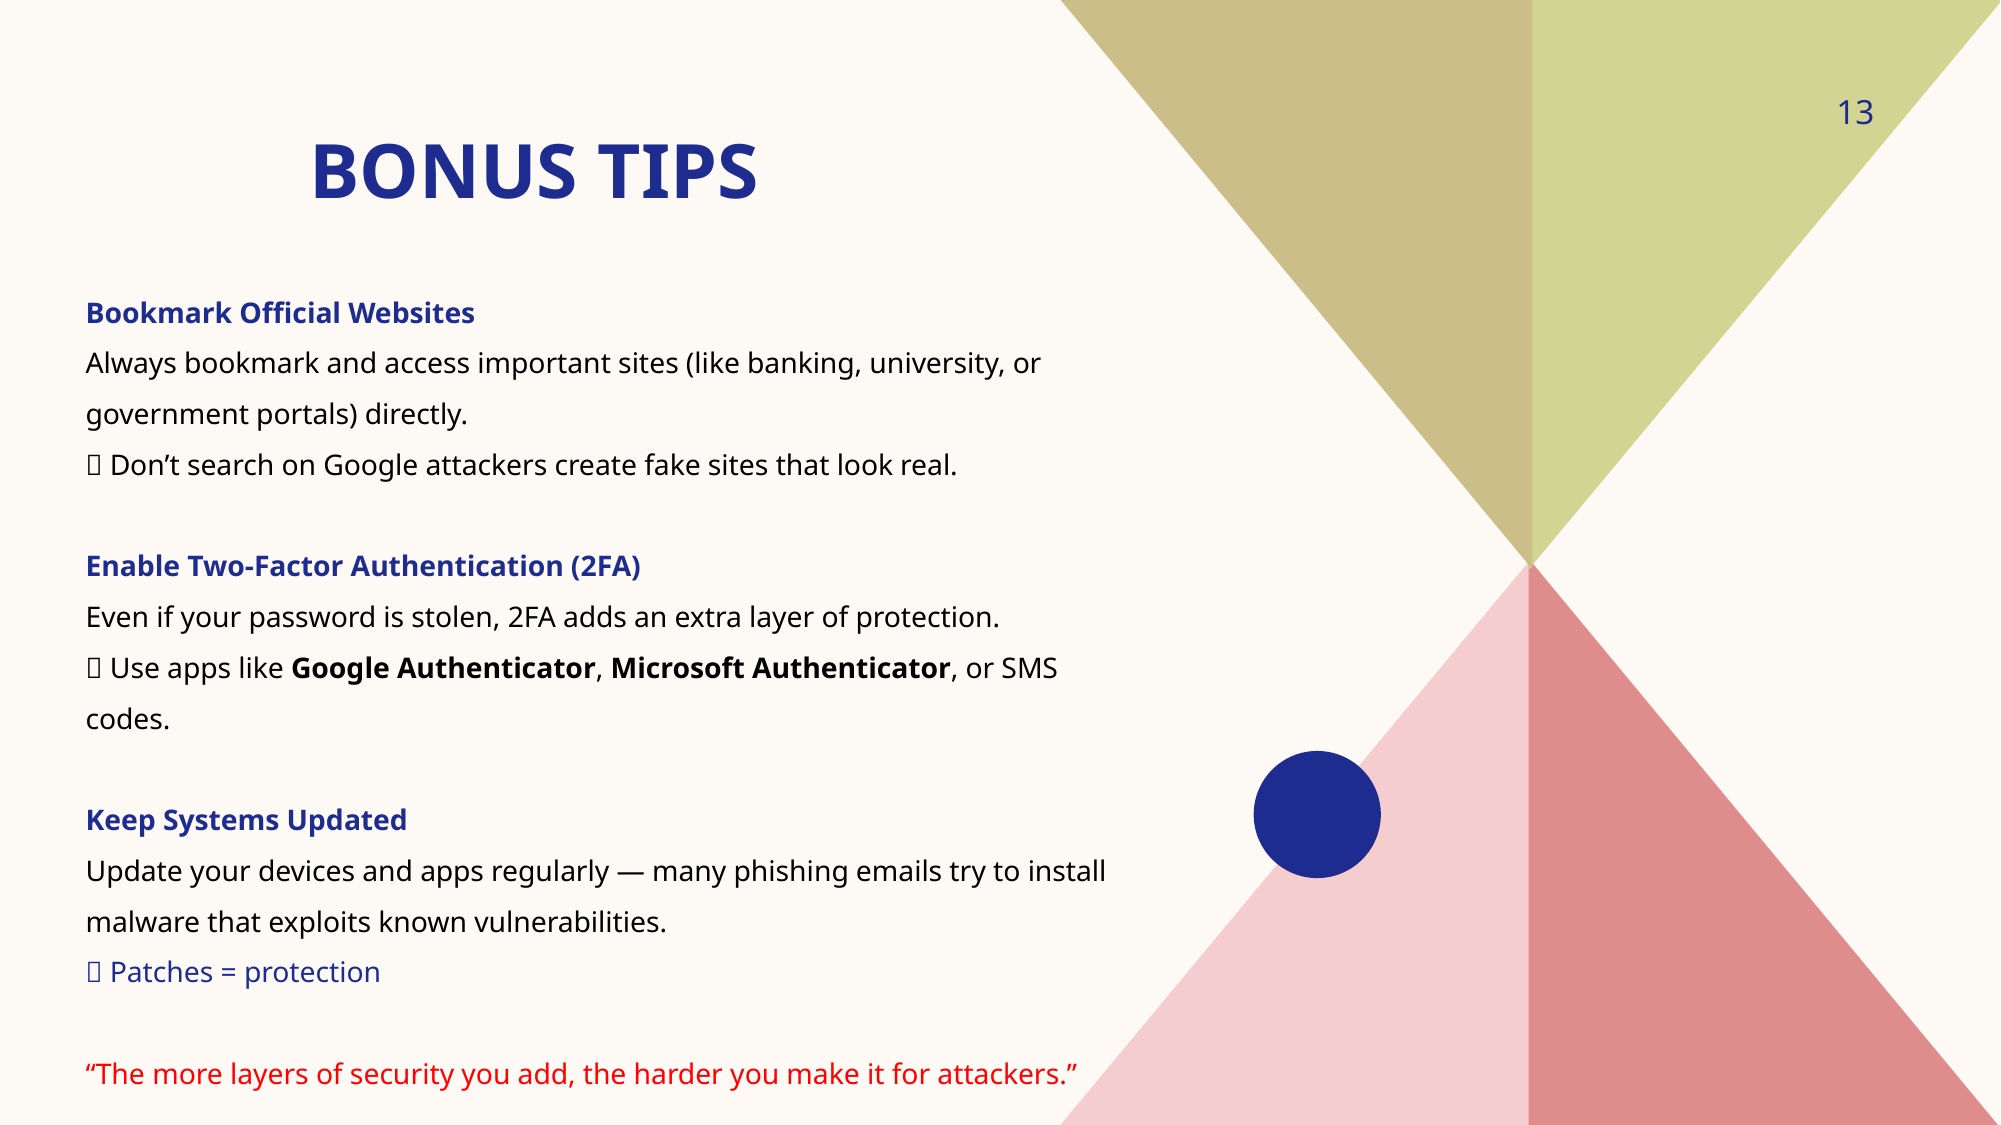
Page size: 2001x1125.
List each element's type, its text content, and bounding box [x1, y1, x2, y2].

list Bookmark Official Websites Always bookmark and access important sites (like banking, university, or government portals) directly. 🚫 Don’t search on Google attackers create fake sites that look real. Enable Two-Factor Authentication (2FA) Even if your password is stolen, 2FA adds an extra layer of protection. ✅ Use apps like Google Authenticator, Microsoft Authenticator, or SMS codes. Keep Systems Updated Update your devices and apps regularly — many phishing emails try to install malware that exploits known vulnerabilities. 💡 Patches = protection “The more layers of security you add, the harder you make it for attackers.” [70, 278, 1151, 1096]
title Bonus tips [294, 0, 1375, 214]
slide_number 13 [1699, 75, 1875, 153]
